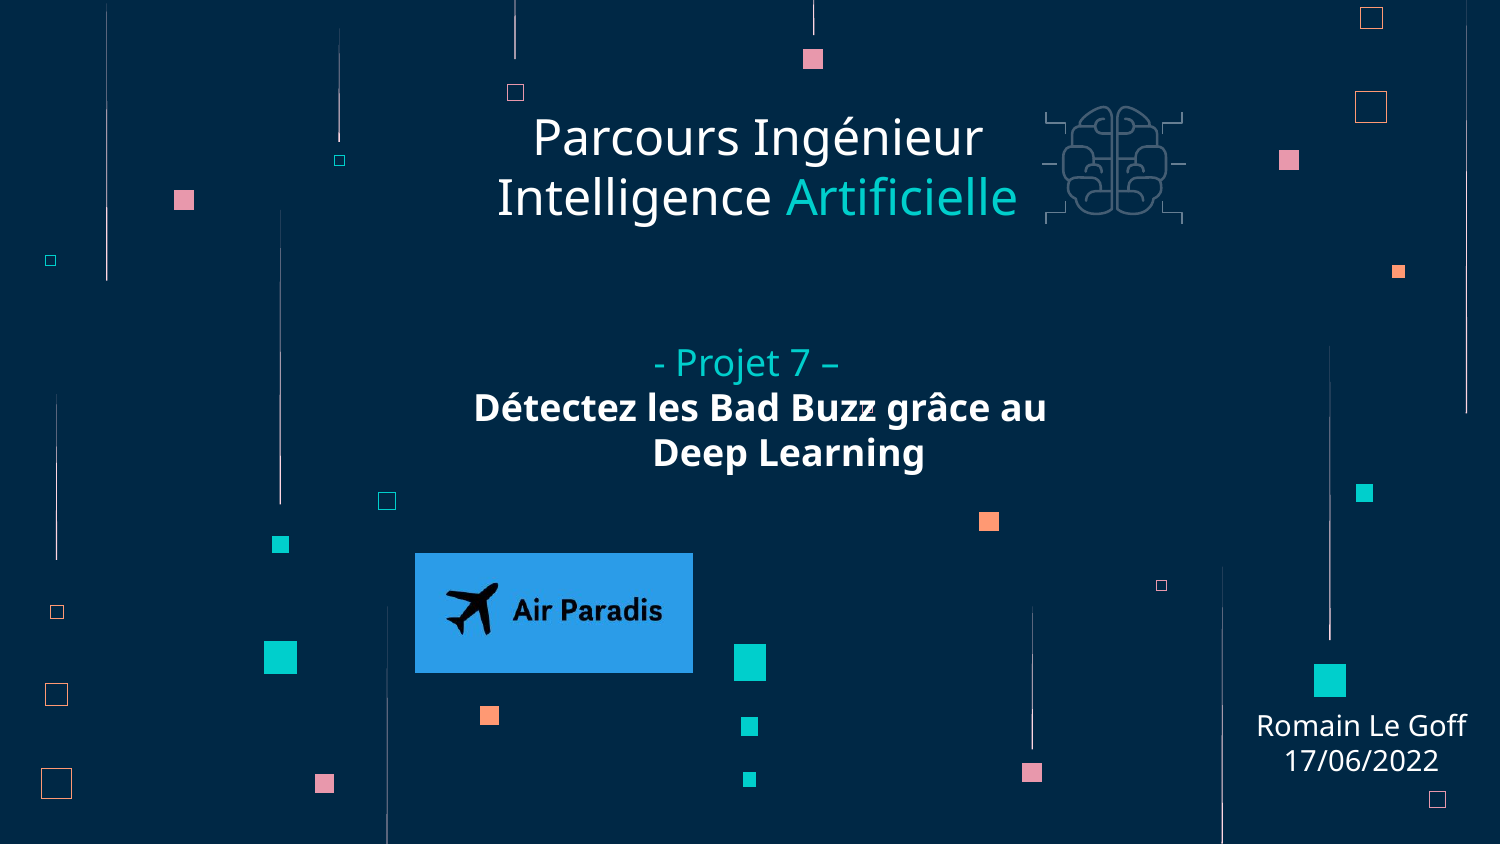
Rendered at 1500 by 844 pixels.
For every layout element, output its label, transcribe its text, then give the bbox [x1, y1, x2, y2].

text_box Romain Le Goff 17/06/2022 [1225, 692, 1498, 794]
subtitle - Projet 7 – Détectez les Bad Buzz grâce au Deep Learning [437, 323, 1066, 471]
text_box [479, 705, 500, 726]
text_box [314, 773, 335, 794]
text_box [1022, 606, 1043, 783]
picture [414, 553, 694, 674]
title Parcours Ingénieur Intelligence Artificielle [454, 105, 1063, 241]
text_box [1041, 105, 1186, 224]
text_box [263, 209, 297, 675]
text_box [1313, 345, 1347, 698]
text_box [979, 511, 999, 532]
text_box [733, 644, 767, 787]
